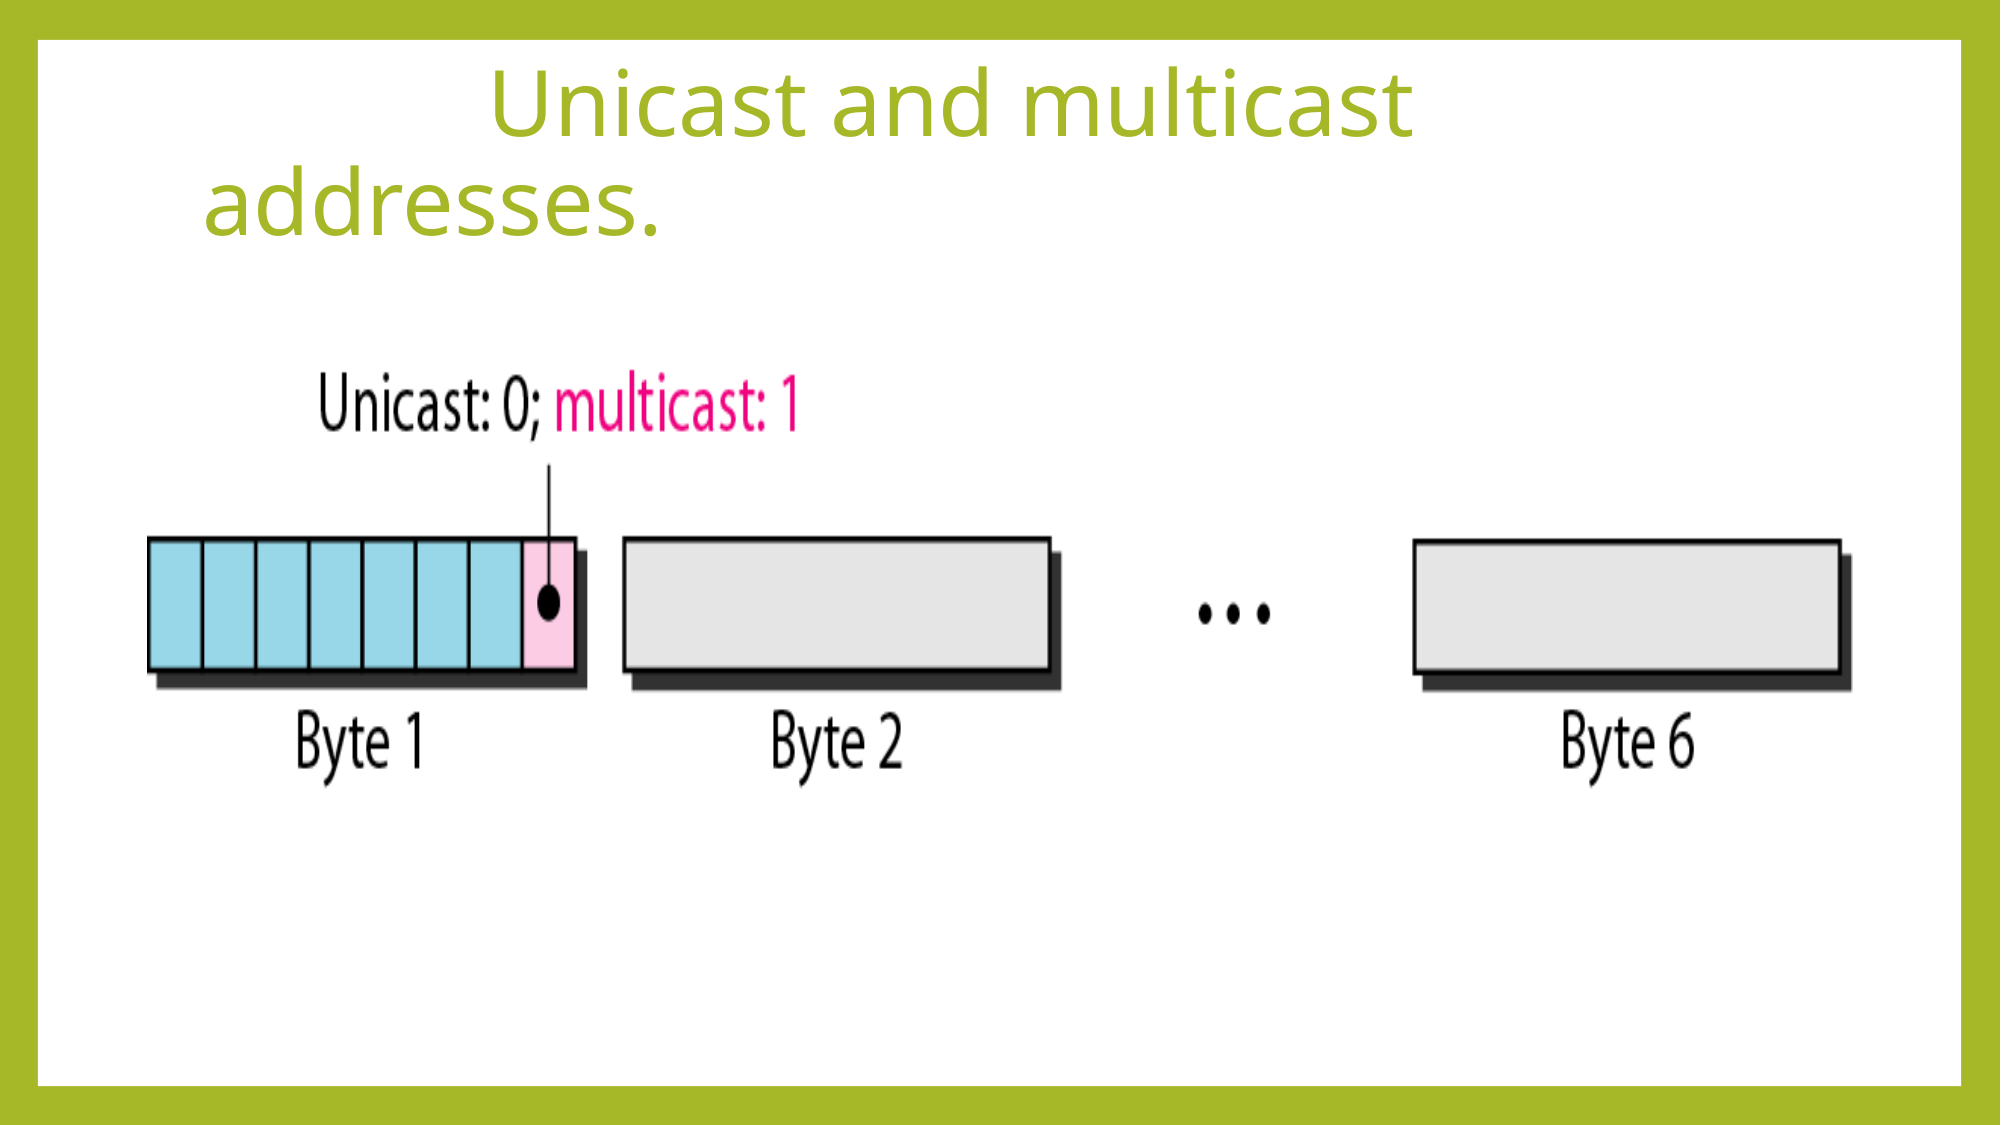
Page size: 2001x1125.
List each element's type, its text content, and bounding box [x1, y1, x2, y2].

title Unicast and multicast addresses. [187, 99, 1808, 323]
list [146, 360, 1854, 791]
